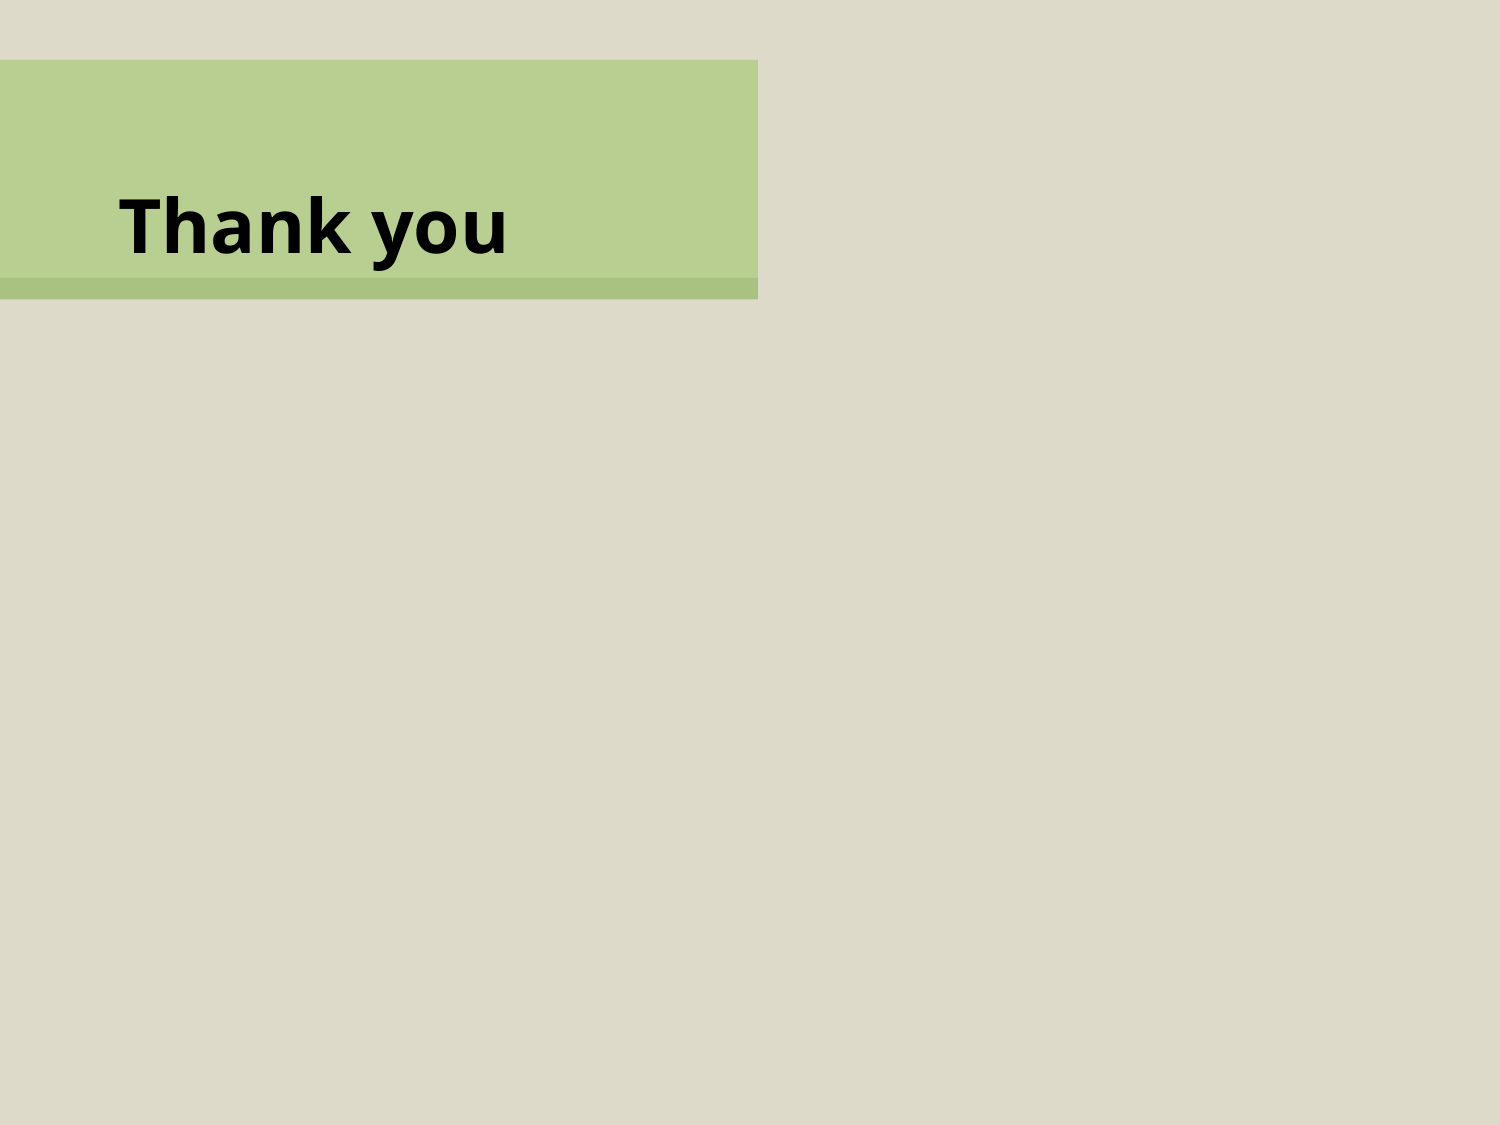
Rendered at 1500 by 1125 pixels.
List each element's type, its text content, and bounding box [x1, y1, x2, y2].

title Thank you [103, 59, 758, 278]
